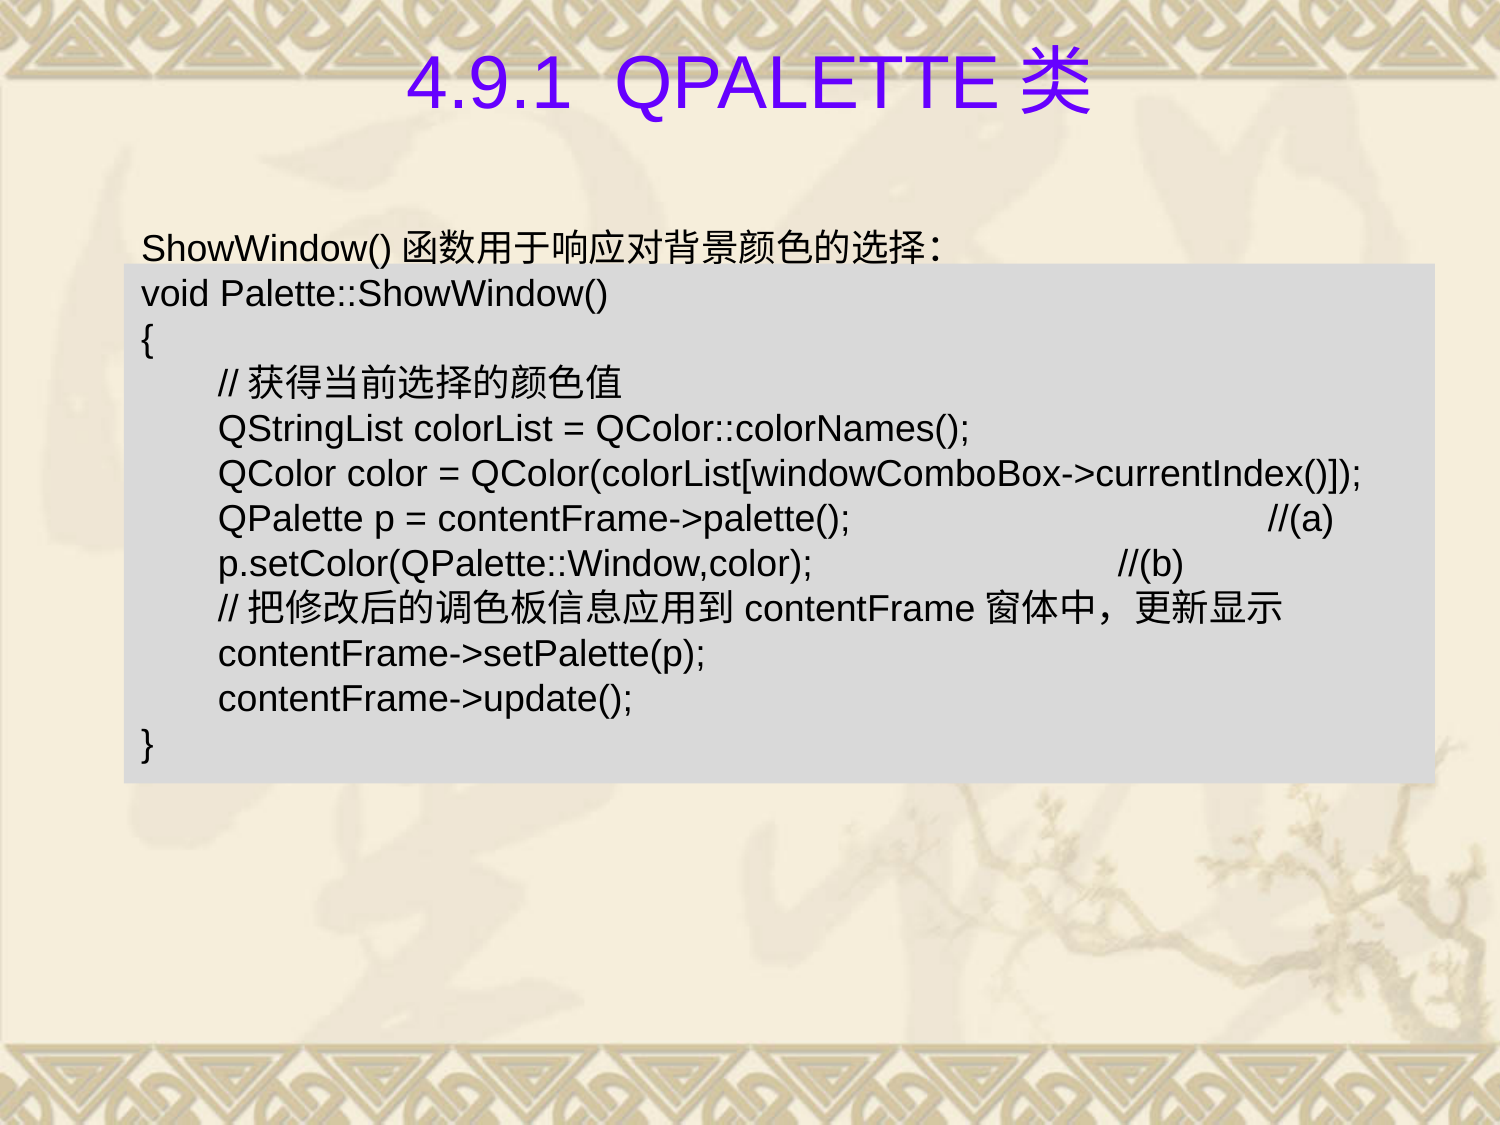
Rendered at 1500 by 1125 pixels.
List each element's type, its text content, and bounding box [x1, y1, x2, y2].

picture [0, 0, 1500, 1125]
text_box ShowWindow()函数用于响应对背景颜色的选择： void Palette::ShowWindow() { //获得当前选择的颜色值 QStringList colorList = QColor::colorNames(); QColor color = QColor(colorList[windowComboBox->currentIndex()]); QPalette p = contentFrame->palette(); //(a) p.setColor(QPalette::Window,color); //(b) //把修改后的调色板信息应用到contentFrame窗体中，更新显示 contentFrame->setPalette(p); contentFrame->update(); } [53, 216, 1436, 817]
title 4.9.1 QPalette类 [49, 7, 1451, 149]
